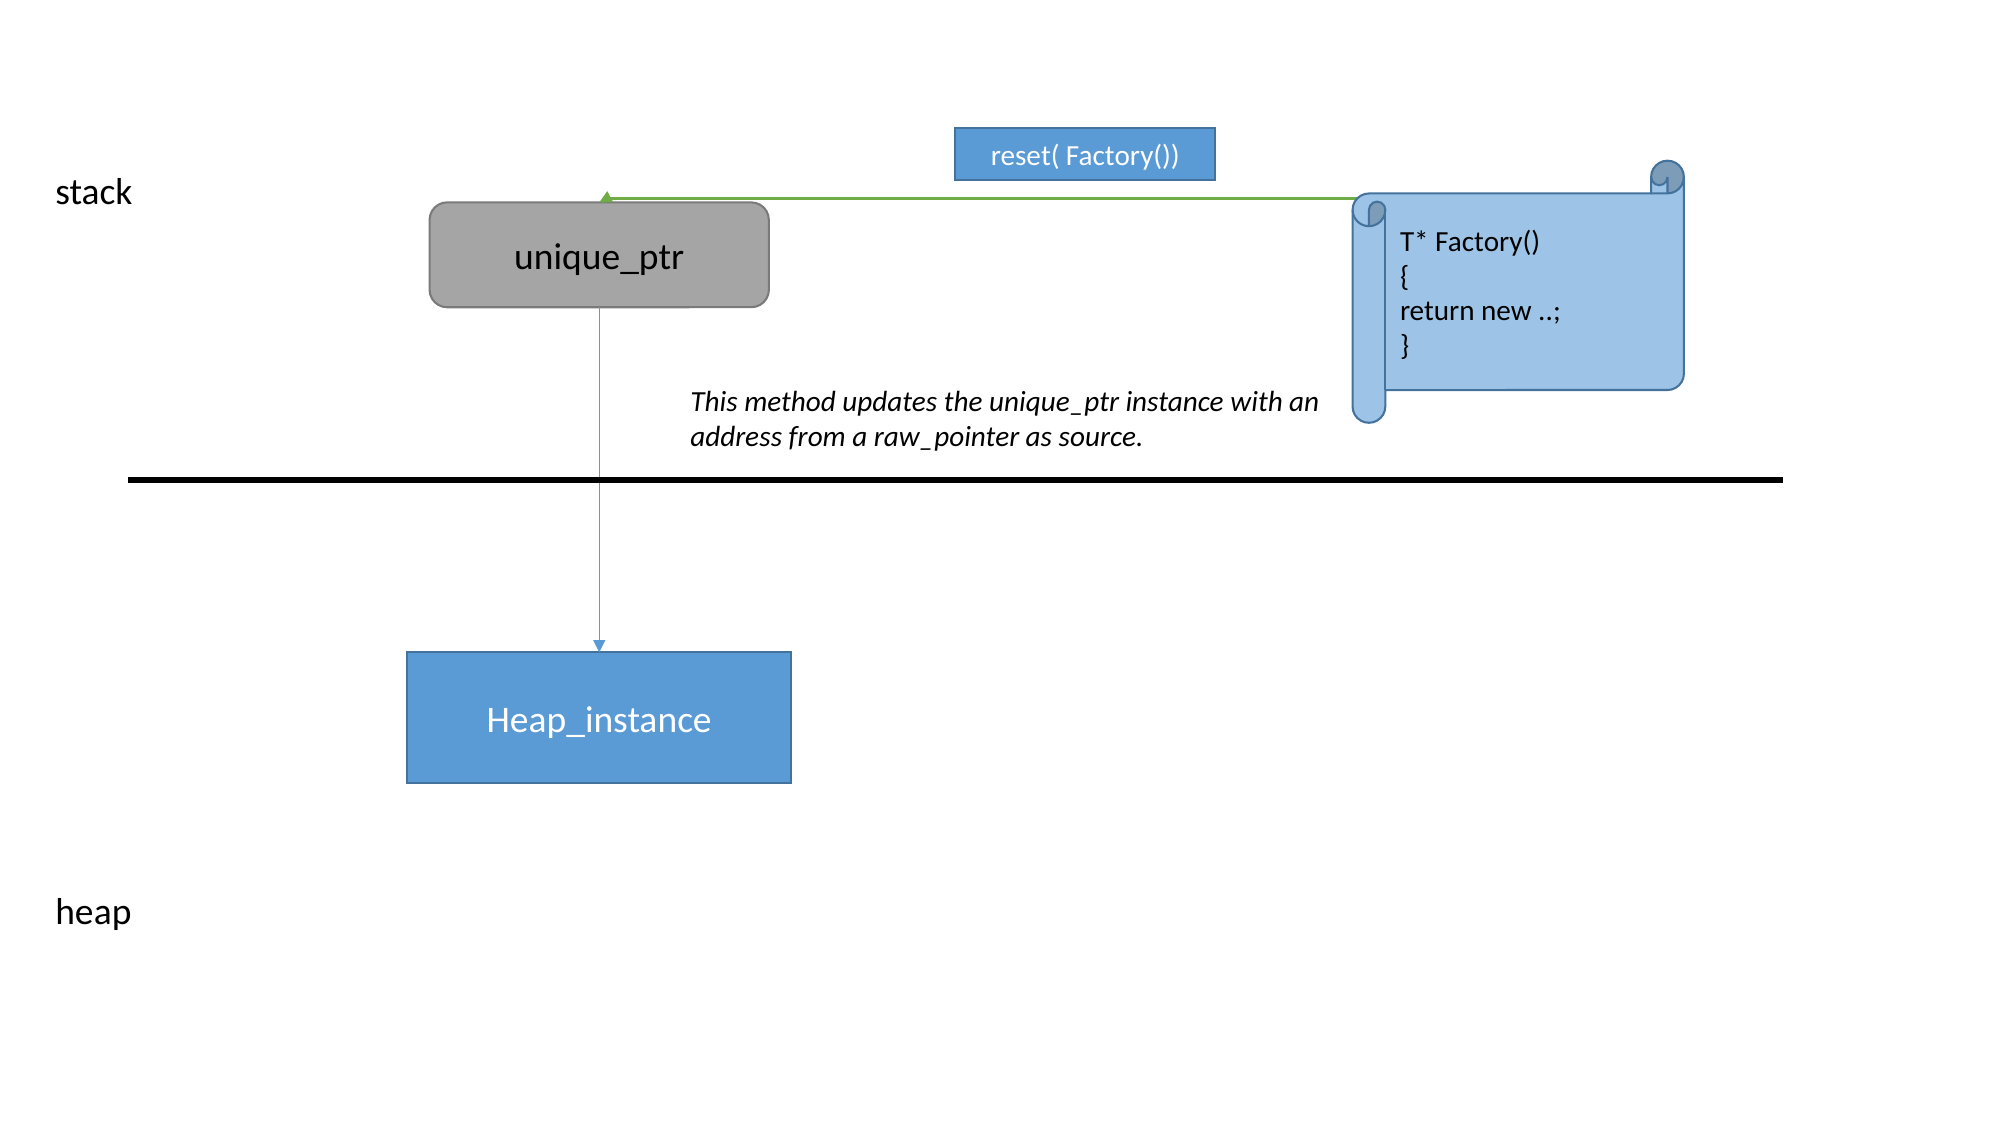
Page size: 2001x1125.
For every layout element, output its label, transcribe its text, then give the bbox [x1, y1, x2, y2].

text_box This method updates the unique_ptr instance with an address from a raw_pointer as source. [675, 374, 1051, 460]
text_box stack [40, 160, 177, 220]
text_box T* Factory() { return new ..; } [1351, 159, 1685, 424]
text_box Heap_instance [406, 651, 792, 784]
text_box unique_ptr [428, 201, 770, 309]
text_box This method updates the unique_ptr instance with an address from a raw_pointer as source. [1060, 374, 1366, 460]
text_box reset( Factory()) [954, 127, 1051, 181]
text_box heap [40, 879, 177, 940]
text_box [1051, 0, 1060, 655]
text_box reset( Factory()) [1060, 127, 1216, 181]
